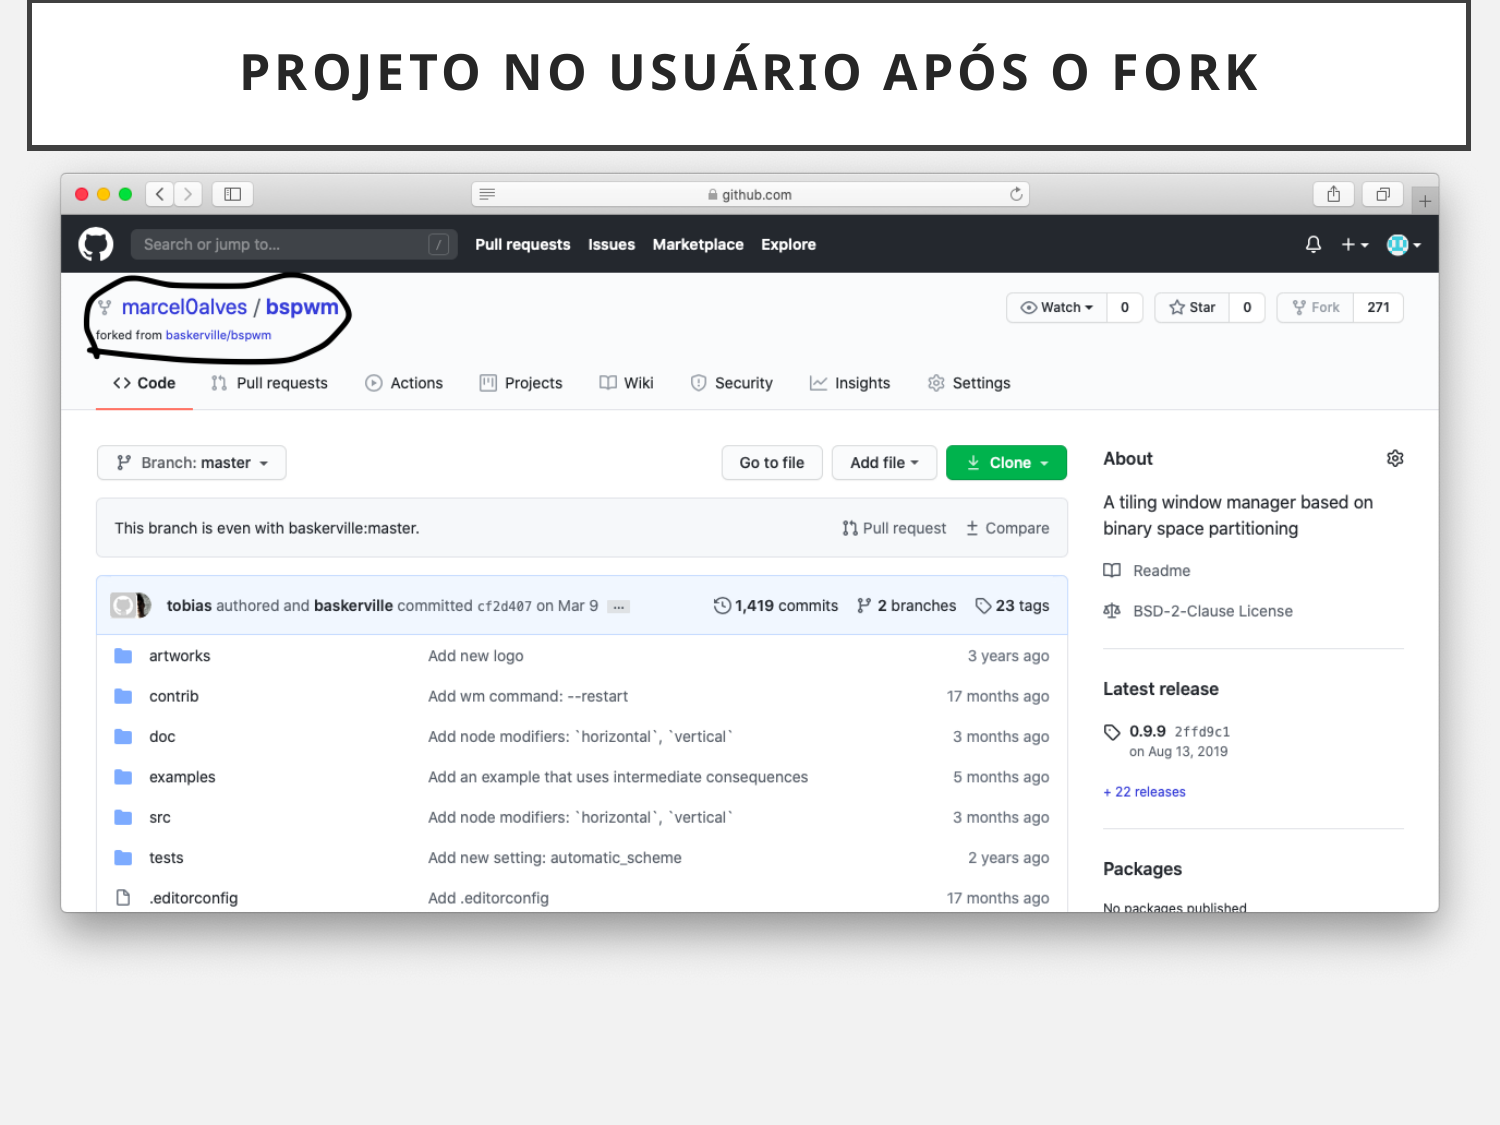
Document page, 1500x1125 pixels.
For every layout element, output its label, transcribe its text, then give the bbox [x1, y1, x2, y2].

text_box Projeto no usuário após o fork [29, 0, 1469, 132]
picture [0, 132, 1500, 993]
